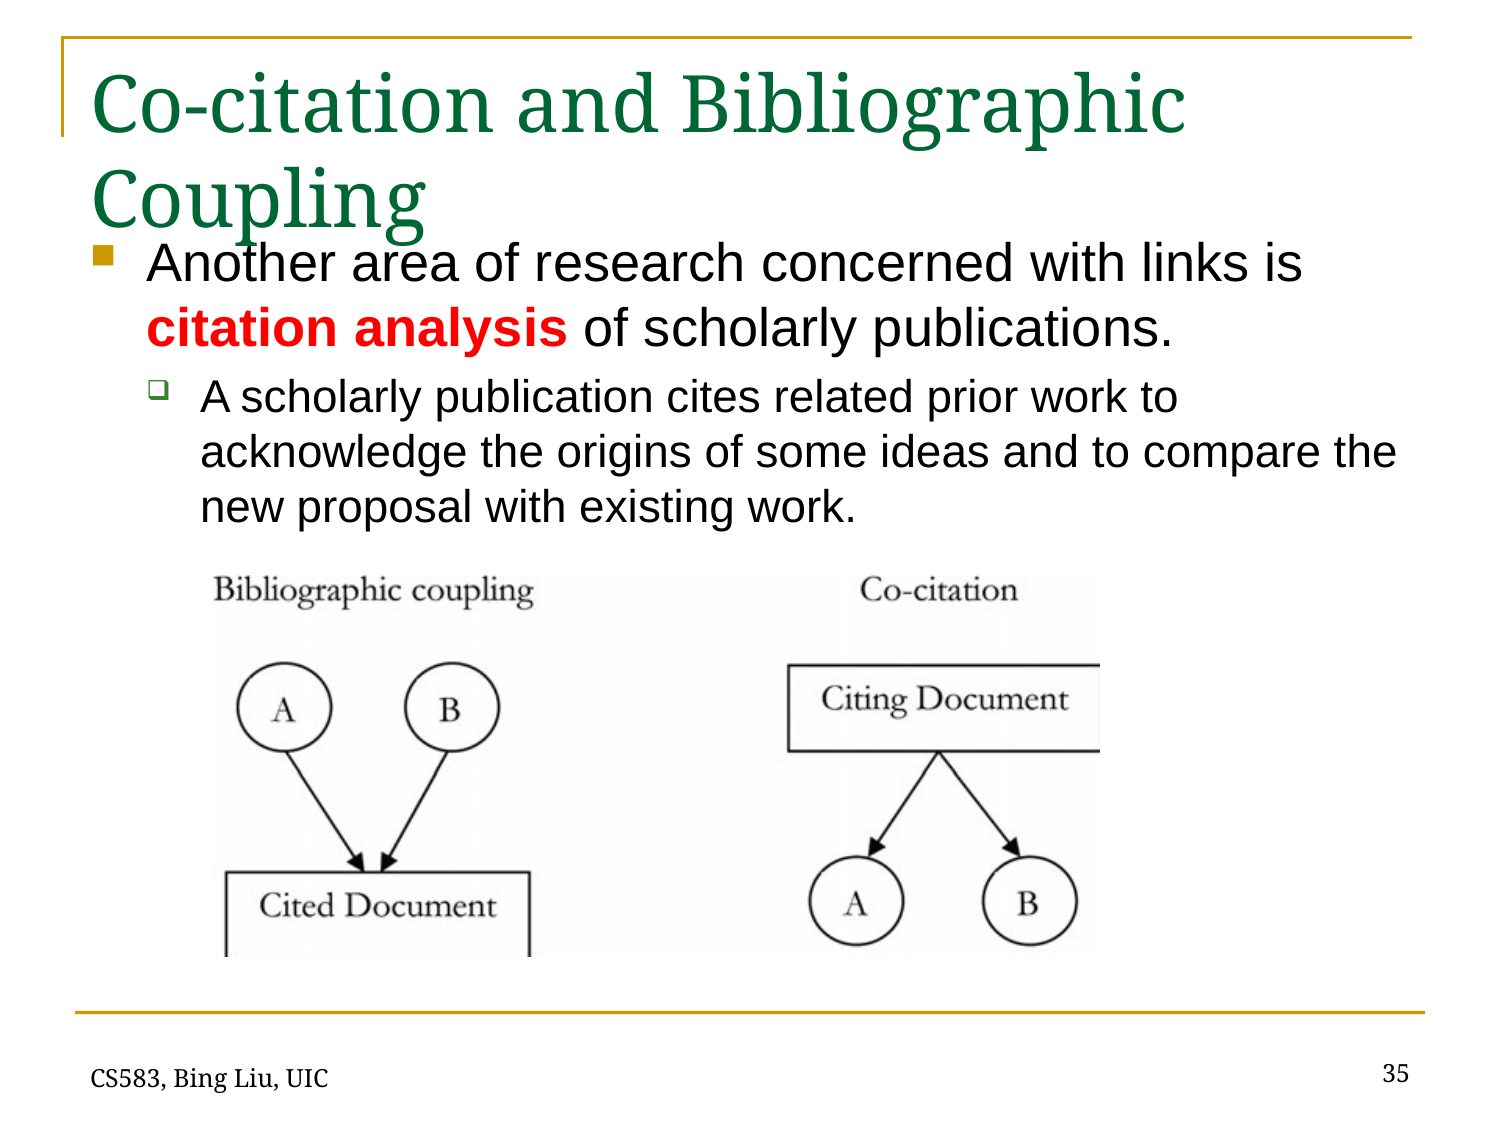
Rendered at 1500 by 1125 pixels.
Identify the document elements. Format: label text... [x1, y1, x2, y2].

picture [212, 574, 1101, 957]
title Co-citation and Bibliographic Coupling [75, 45, 1425, 220]
list Another area of research concerned with links is citation analysis of scholarly publications. A scholarly publication cites related prior work to acknowledge the origins of some ideas and to compare the new proposal with existing work. [75, 220, 1425, 1053]
slide_number 35 [1074, 1023, 1426, 1100]
footer CS583, Bing Liu, UIC [74, 1024, 988, 1101]
